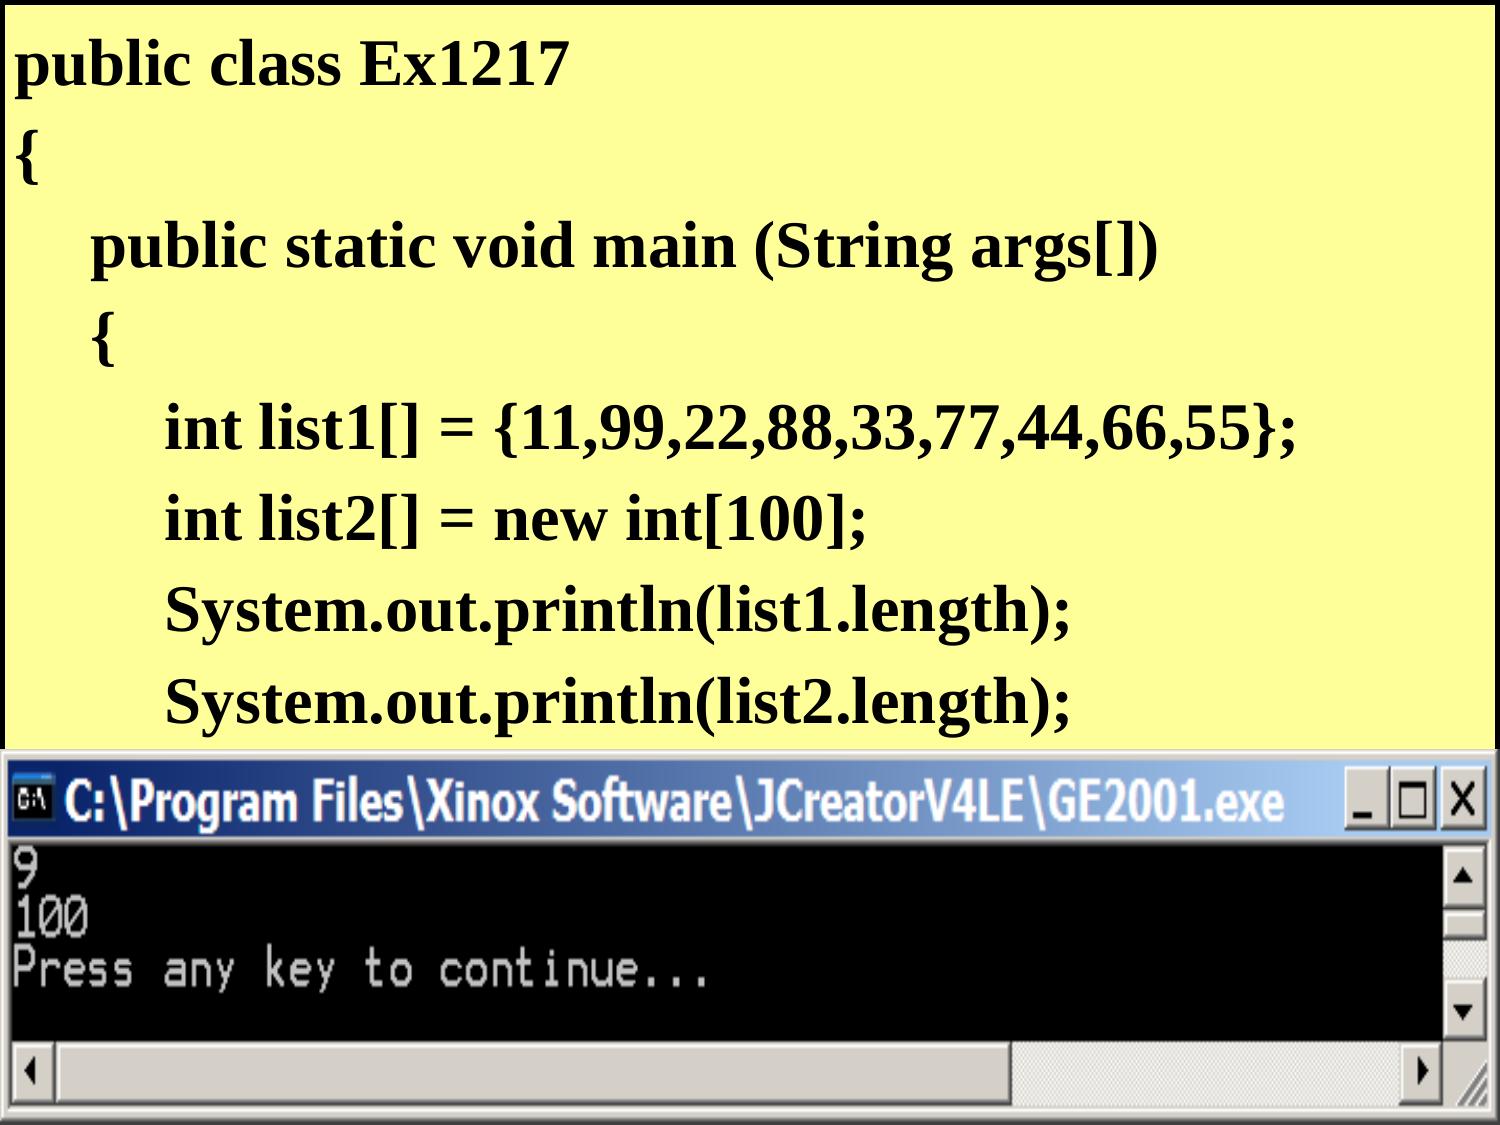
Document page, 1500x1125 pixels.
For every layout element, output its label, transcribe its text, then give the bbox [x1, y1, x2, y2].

text_box public class Ex1217 { public static void main (String args[]) { int list1[] = {11,99,22,88,33,77,44,66,55}; int list2[] = new int[100]; System.out.println(list1.length); System.out.println(list2.length); } } [0, 0, 1500, 749]
picture [0, 749, 1500, 1125]
